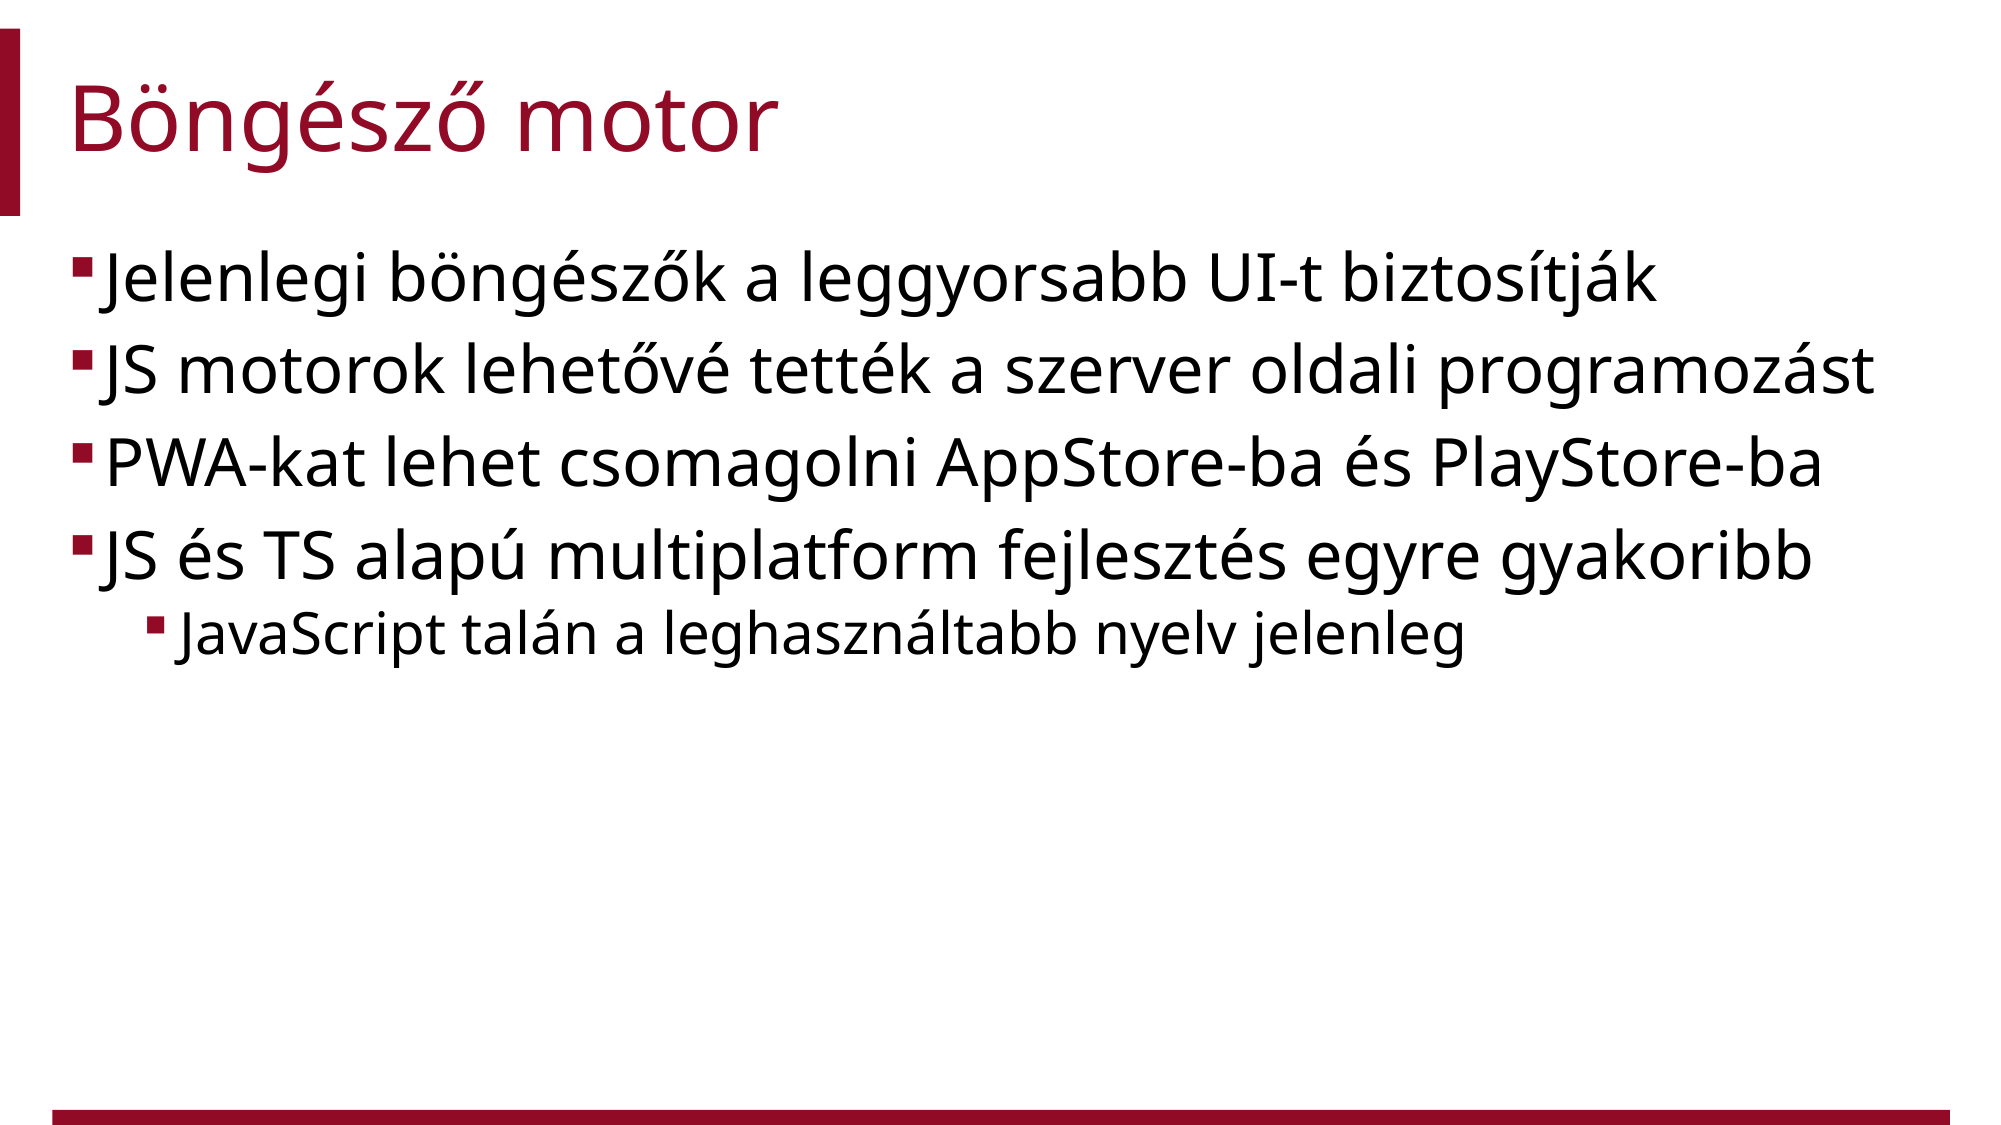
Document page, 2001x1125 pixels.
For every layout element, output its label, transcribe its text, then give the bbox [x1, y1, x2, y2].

list Jelenlegi böngészők a leggyorsabb UI-t biztosítják JS motorok lehetővé tették a szerver oldali programozást PWA-kat lehet csomagolni AppStore-ba és PlayStore-ba JS és TS alapú multiplatform fejlesztés egyre gyakoribb JavaScript talán a leghasználtabb nyelv jelenleg [52, 236, 1950, 1079]
title Böngésző motor [52, 28, 1950, 216]
